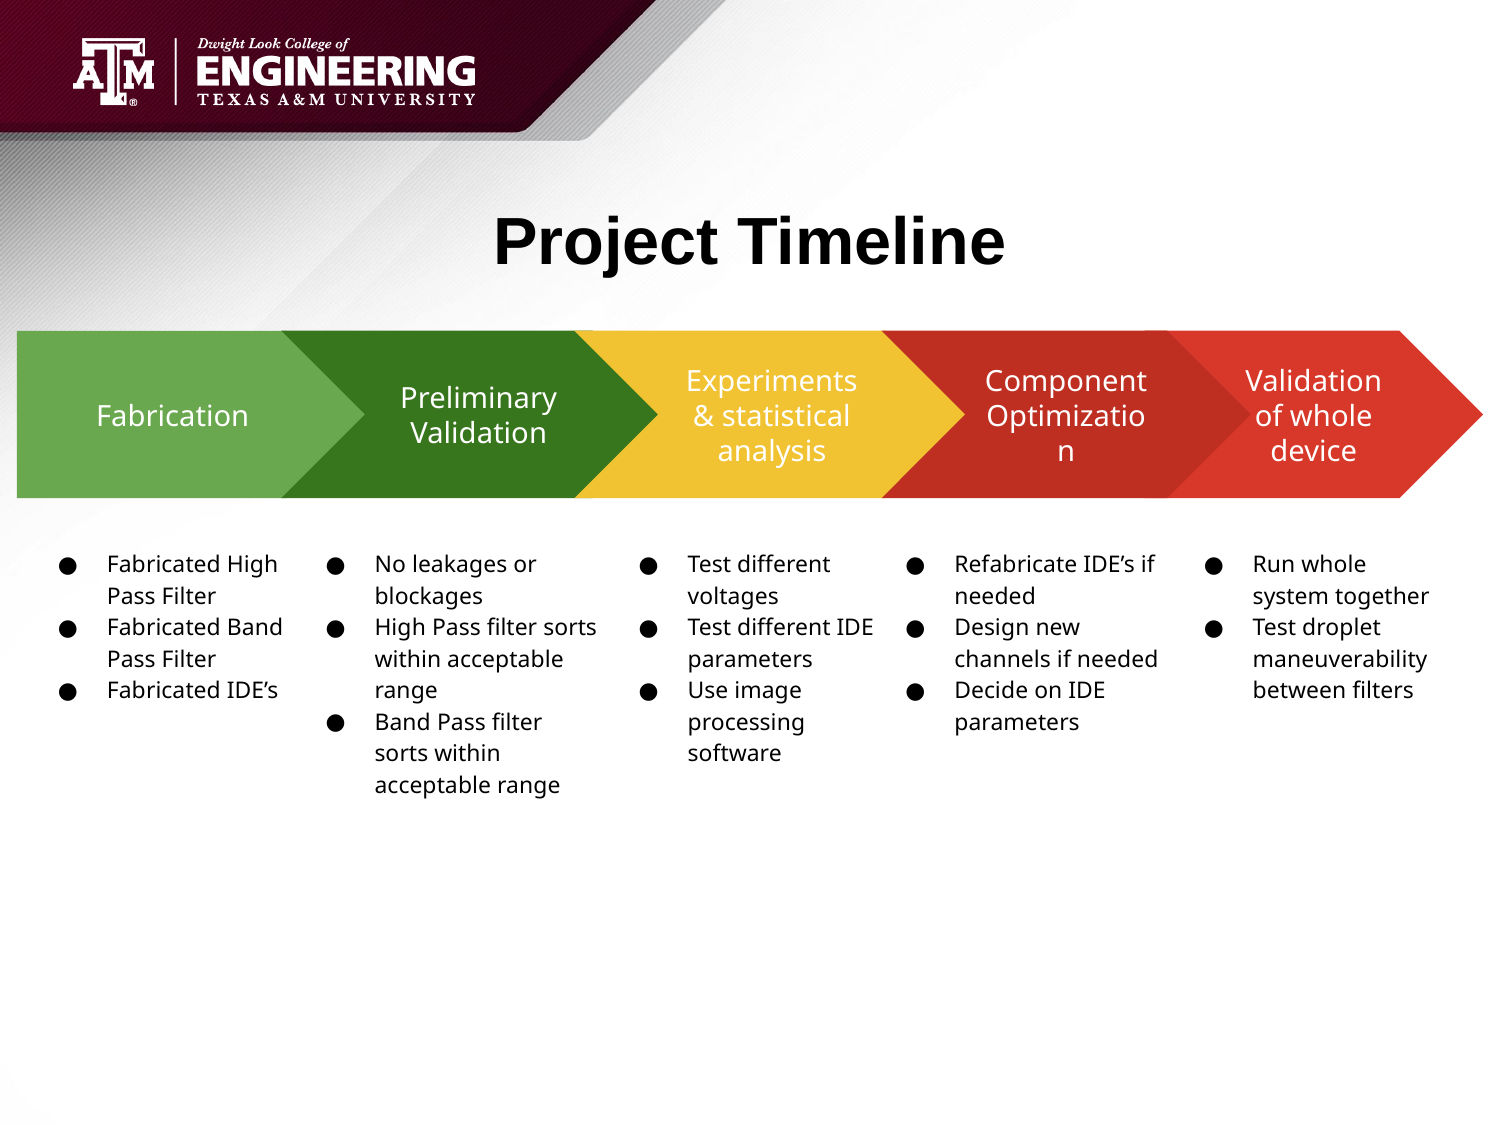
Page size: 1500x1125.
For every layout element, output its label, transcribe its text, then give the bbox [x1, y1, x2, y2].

text_box Test different voltages Test different IDE parameters Use image processing software [597, 530, 864, 917]
text_box Fabrication [16, 330, 364, 499]
text_box Preliminary Validation [281, 330, 657, 499]
title Project Timeline [75, 172, 1425, 304]
text_box Component Optimization [881, 330, 1251, 499]
text_box Validation of whole device [1168, 330, 1484, 499]
picture [0, 0, 1500, 1125]
text_box Refabricate IDE’s if needed Design new channels if needed Decide on IDE parameters [864, 530, 1180, 917]
text_box Run whole system together Test droplet maneuverability between filters [1180, 530, 1462, 917]
text_box Fabricated High Pass Filter Fabricated Band Pass Filter Fabricated IDE’s [16, 530, 284, 917]
text_box No leakages or blockages High Pass filter sorts within acceptable range Band Pass filter sorts within acceptable range [284, 530, 597, 917]
text_box Experiments & statistical analysis [574, 330, 964, 499]
